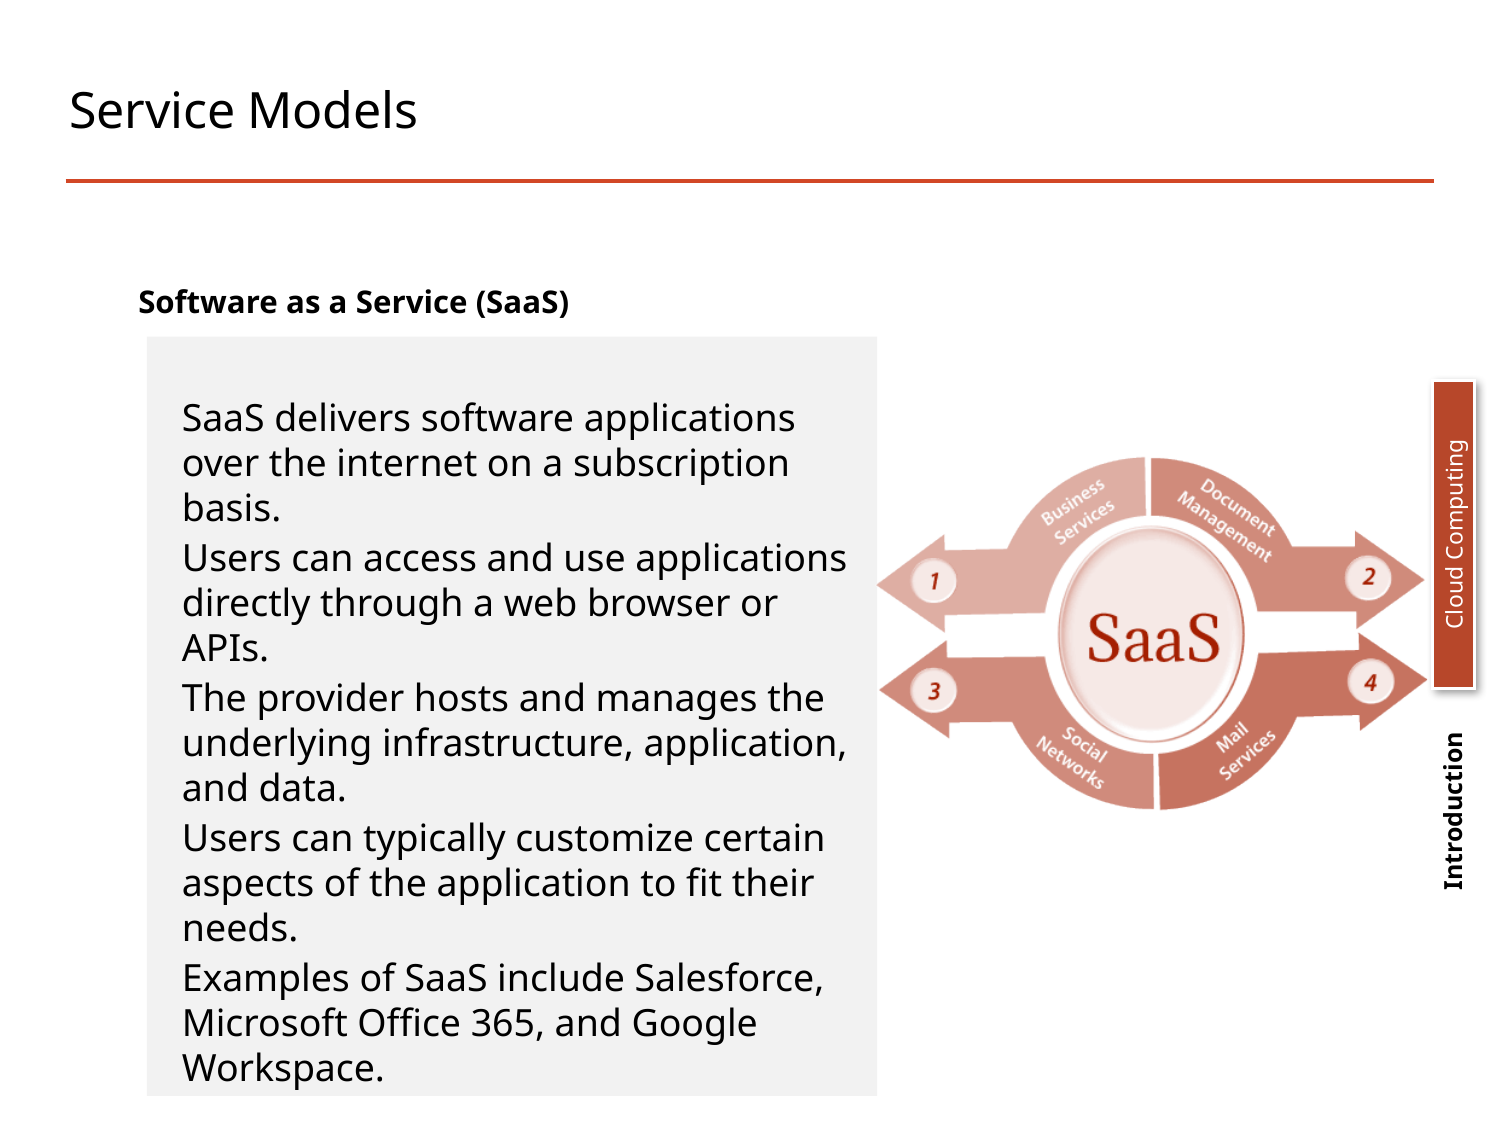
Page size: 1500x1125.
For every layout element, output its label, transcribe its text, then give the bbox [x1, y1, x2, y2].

text_box SaaS delivers software applications over the internet on a subscription basis. Users can access and use applications directly through a web browser or APIs. The provider hosts and manages the underlying infrastructure, application, and data. Users can typically customize certain aspects of the application to fit their needs. Examples of SaaS include Salesforce, Microsoft Office 365, and Google Workspace. [146, 336, 878, 1096]
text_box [1429, 379, 1476, 997]
title Service Models [54, 70, 916, 176]
picture [850, 447, 1454, 824]
text_box Software as a Service (SaaS) [127, 276, 736, 337]
